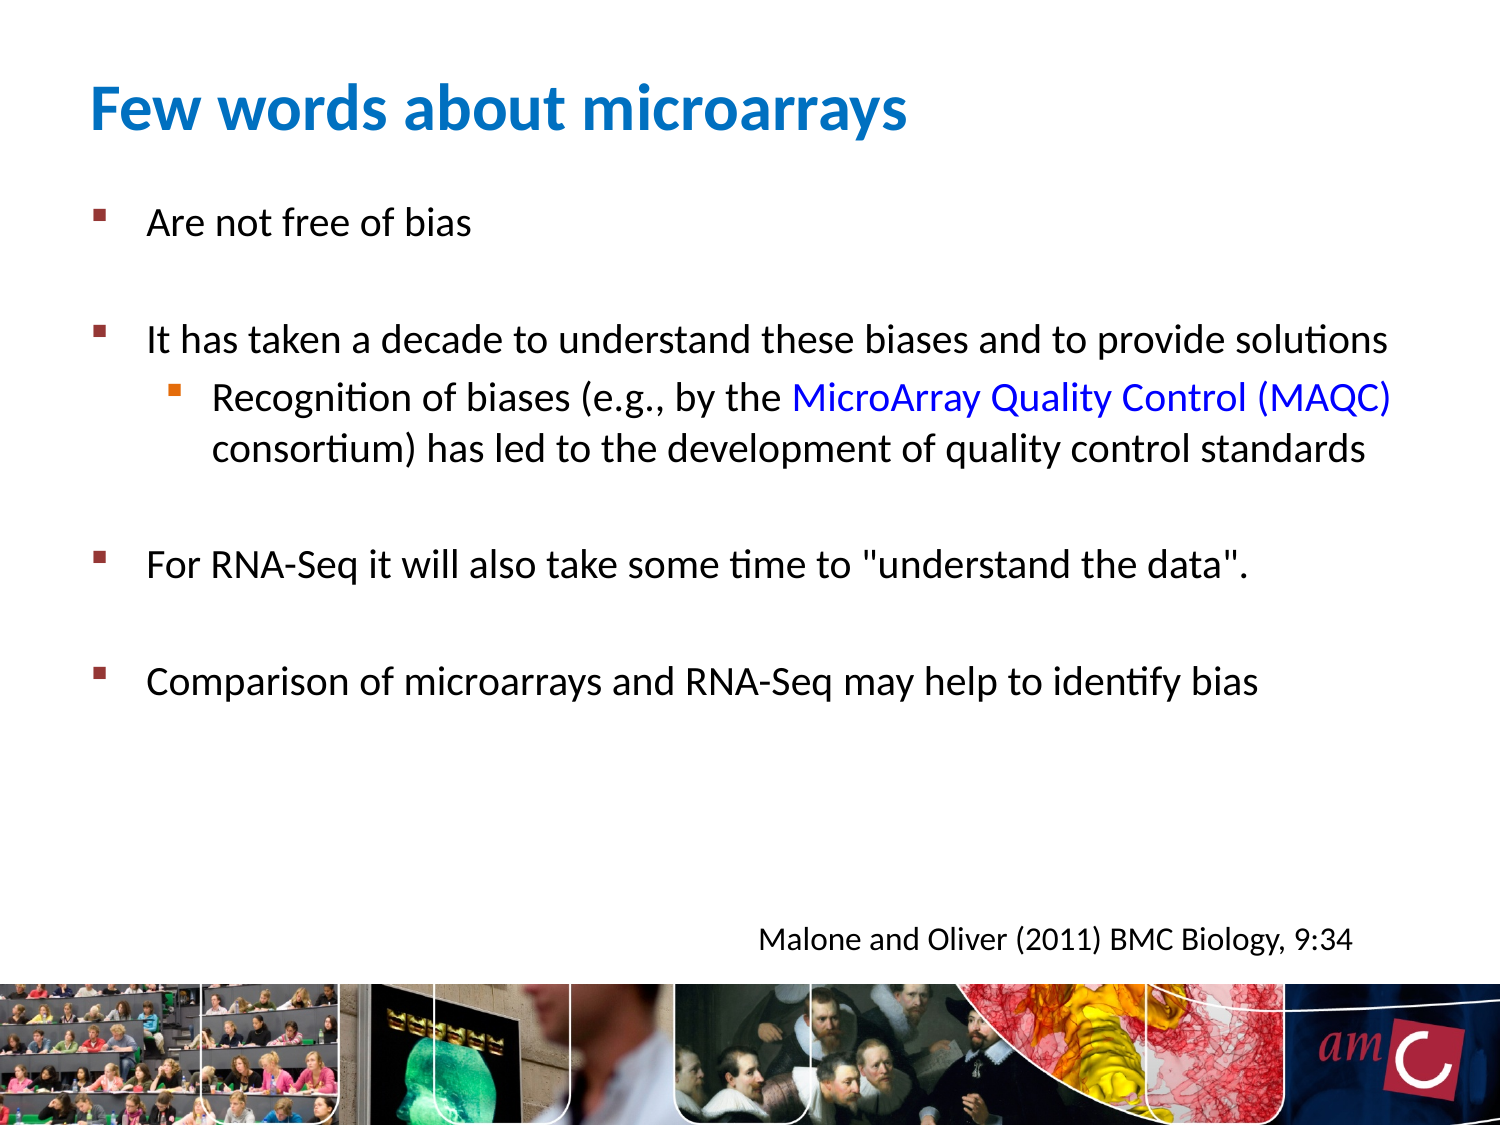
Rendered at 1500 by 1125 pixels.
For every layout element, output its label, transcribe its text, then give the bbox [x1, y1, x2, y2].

list Are not free of bias It has taken a decade to understand these biases and to provide solutions Recognition of biases (e.g., by the MicroArray Quality Control (MAQC) consortium) has led to the development of quality control standards For RNA-Seq it will also take some time to "understand the data". Comparison of microarrays and RNA-Seq may help to identify bias [75, 187, 1425, 963]
text_box Malone and Oliver (2011) BMC Biology, 9:34 [743, 909, 1369, 965]
picture [0, 984, 1500, 1125]
title Few words about microarrays [75, 45, 1425, 163]
